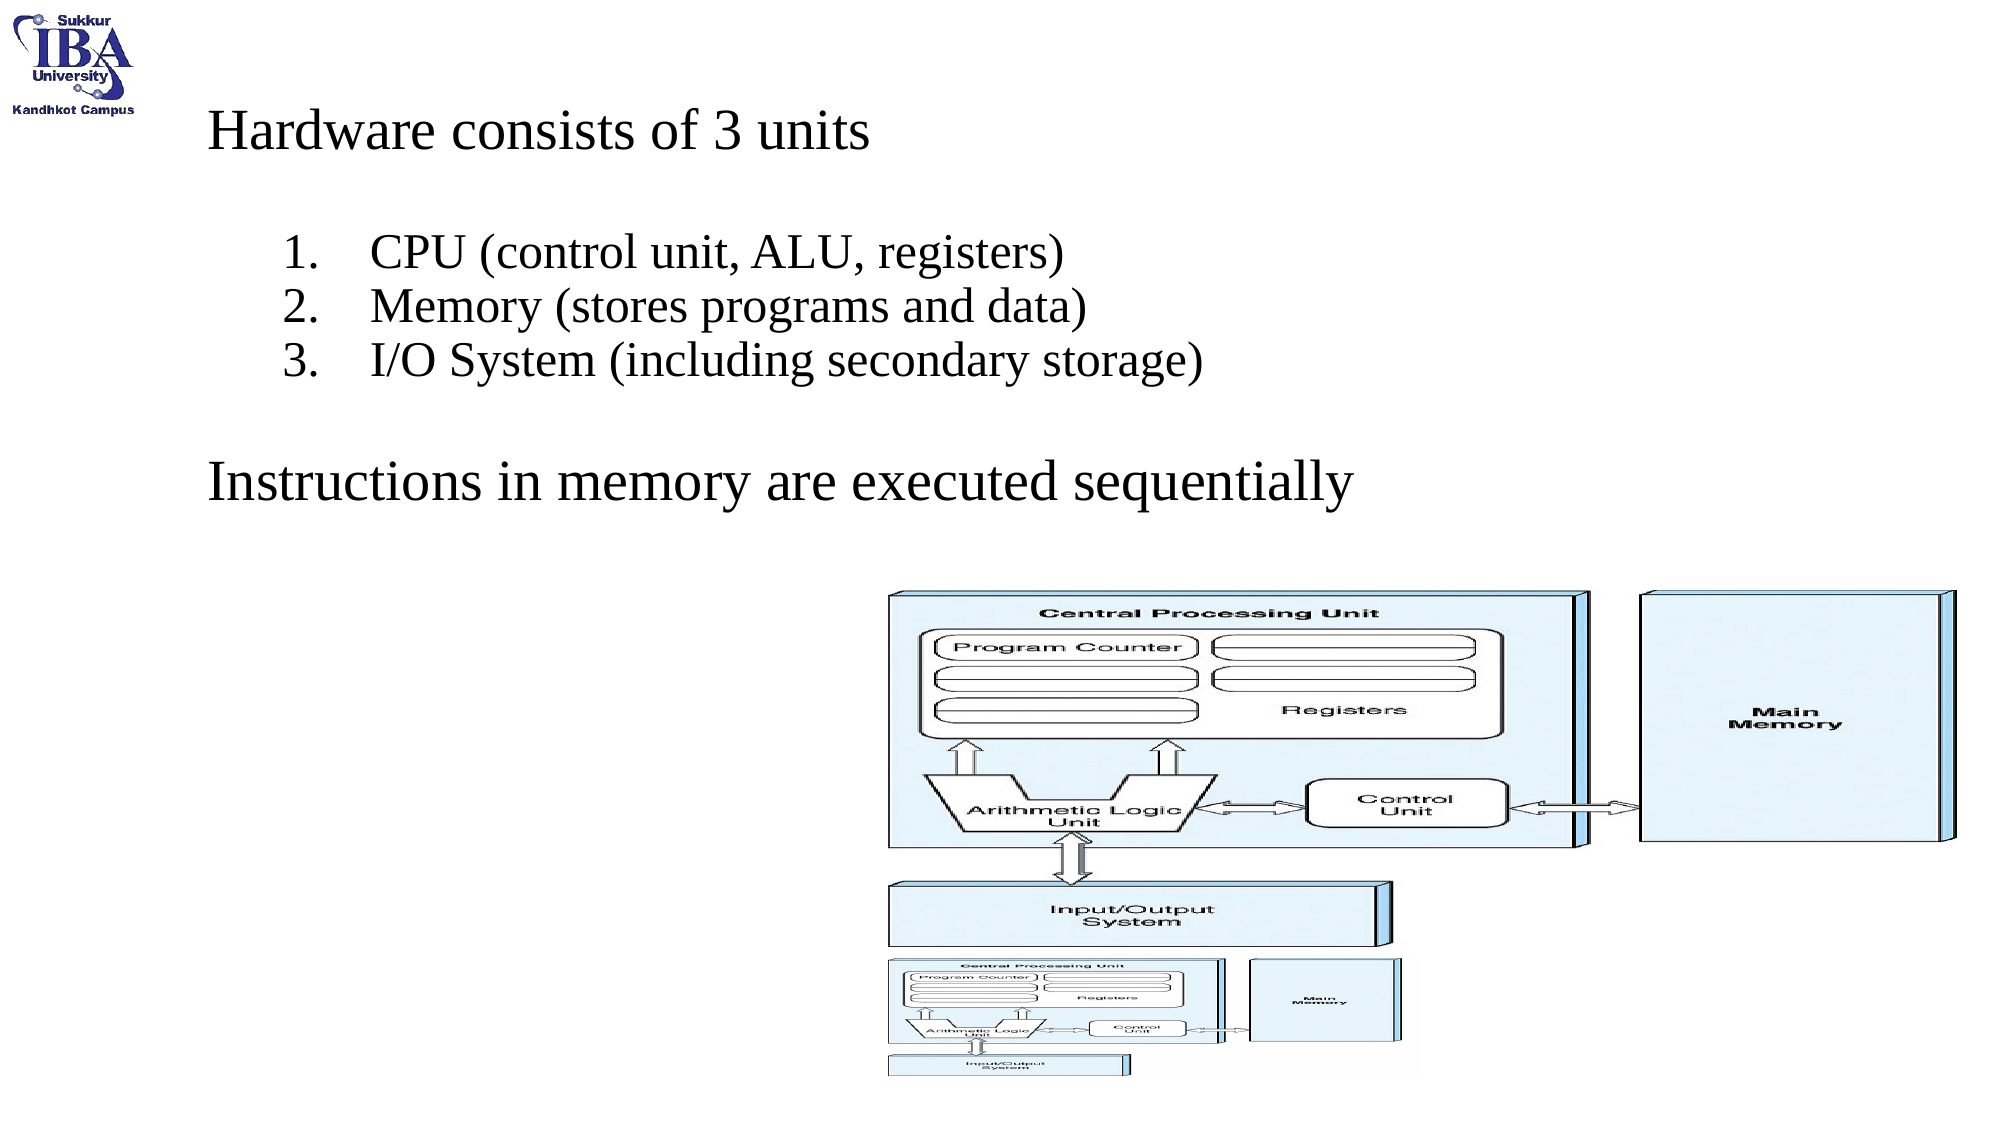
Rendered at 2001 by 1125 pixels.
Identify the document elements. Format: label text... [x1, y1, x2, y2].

picture [8, 0, 138, 130]
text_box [887, 589, 2000, 1076]
list Hardware consists of 3 units CPU (control unit, ALU, registers) Memory (stores programs and data) I/O System (including secondary storage) Instructions in memory are executed sequentially [192, 91, 1893, 1005]
